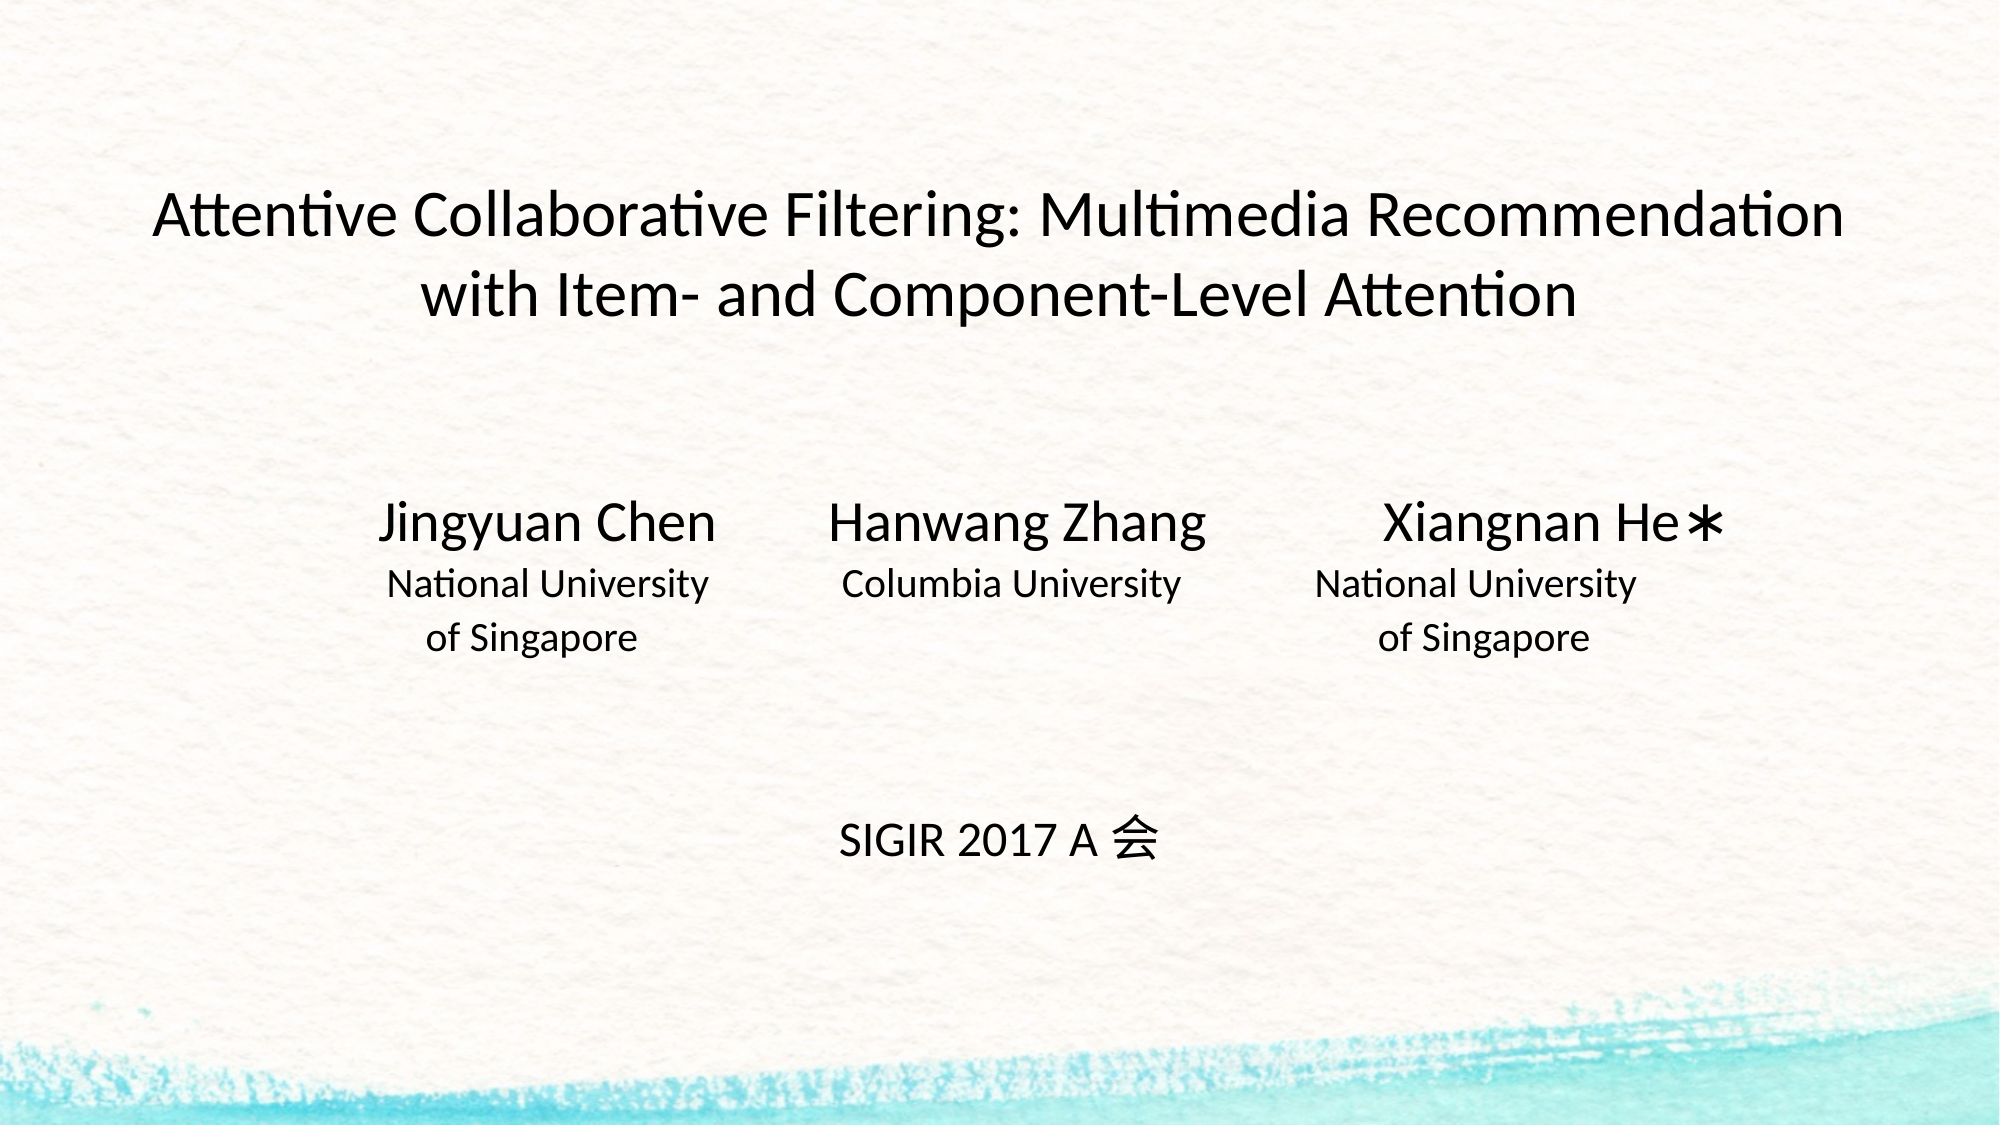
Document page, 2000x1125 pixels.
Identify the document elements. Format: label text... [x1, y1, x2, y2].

text_box SIGIR 2017 A会 [824, 798, 1176, 874]
text_box Attentive Collaborative Filtering: Multimedia Recommendation with Item- and Component-Level Attention [125, 162, 1874, 337]
text_box Jingyuan Chen Hanwang Zhang Xiangnan He∗ National University Columbia University National University of Singapore of Singapore [361, 470, 1780, 668]
picture [0, 0, 2000, 1125]
